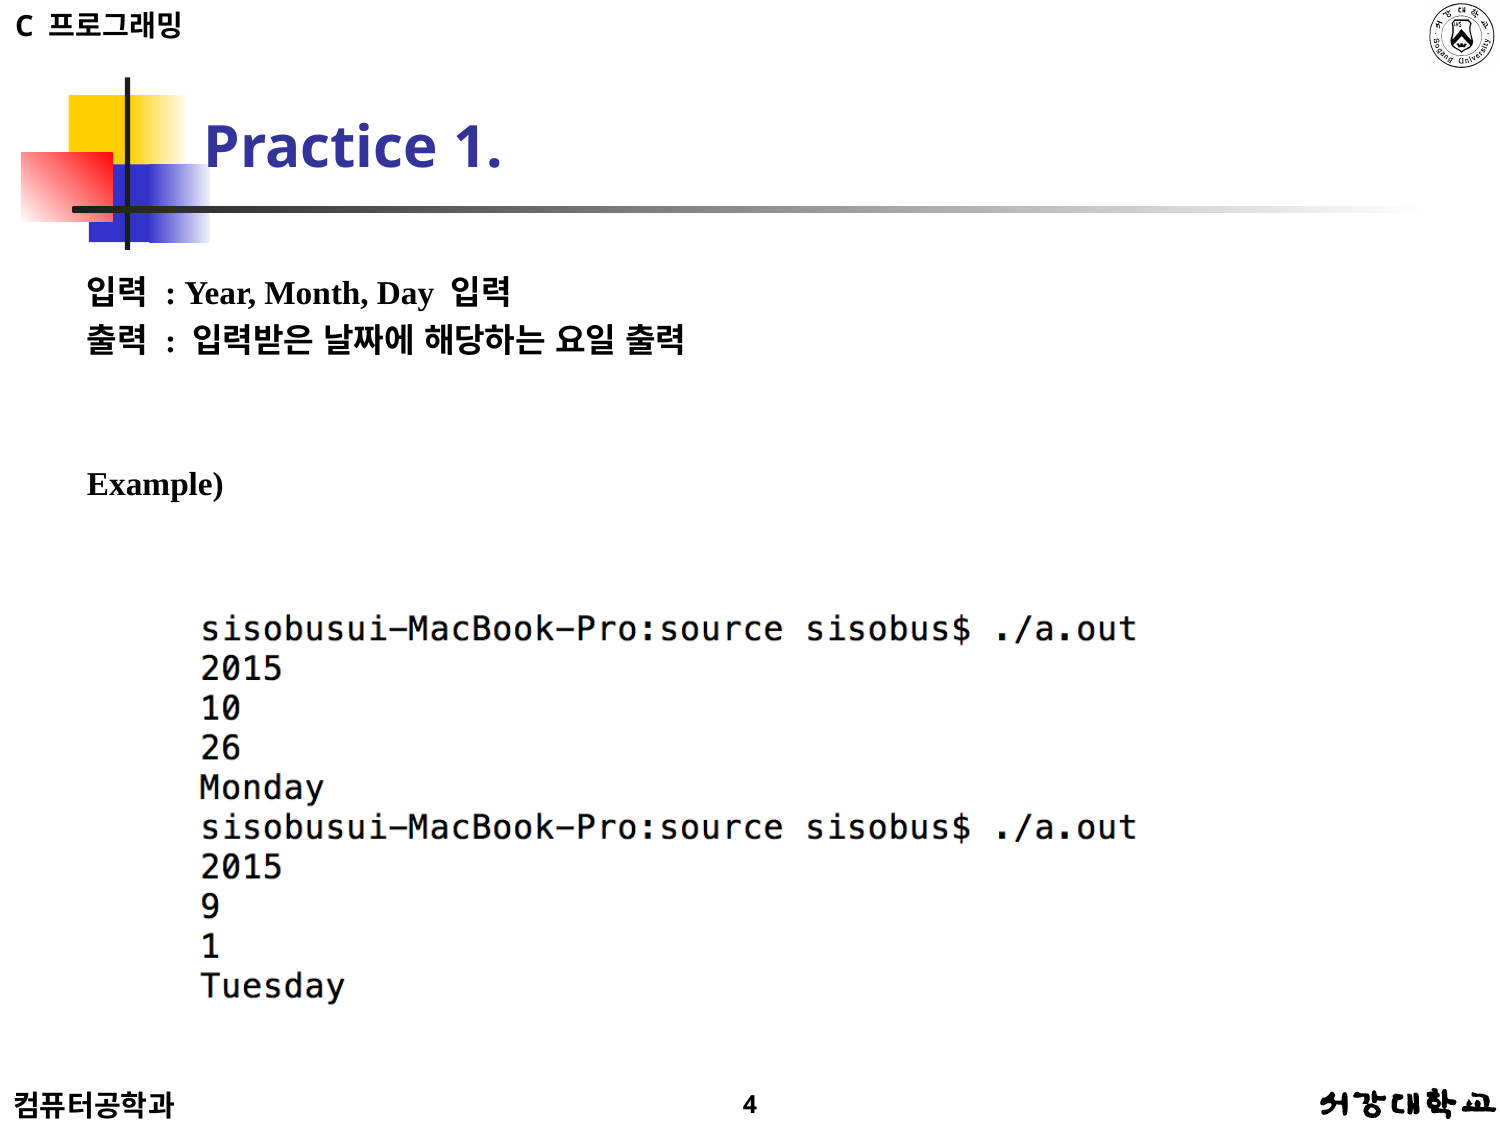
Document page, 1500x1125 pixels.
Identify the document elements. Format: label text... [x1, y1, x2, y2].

picture [1425, 0, 1498, 71]
slide_number 4 [680, 1086, 819, 1125]
picture [1317, 1087, 1498, 1120]
picture [194, 609, 1168, 1008]
list 입력 : Year, Month, Day 입력 출력 : 입력받은 날짜에 해당하는 요일 출력 Example) [71, 255, 1435, 1071]
title Practice 1. [188, 101, 1438, 188]
